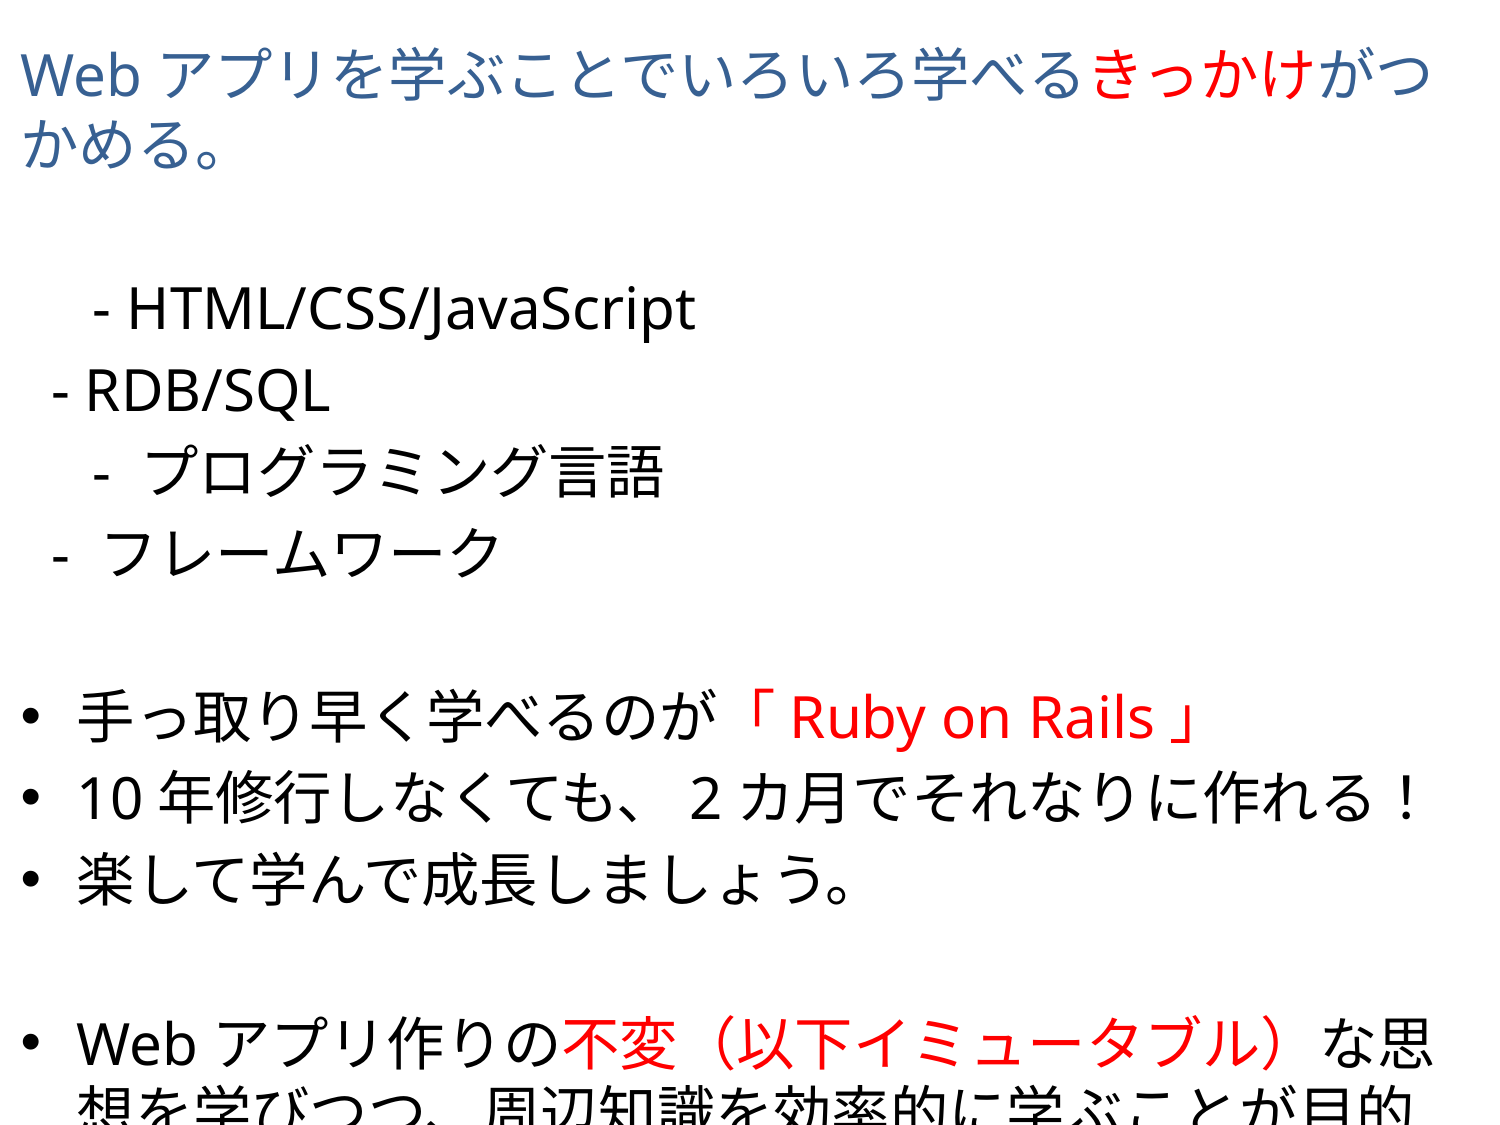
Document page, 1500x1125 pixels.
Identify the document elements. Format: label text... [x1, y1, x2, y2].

text_box Webアプリを学ぶことでいろいろ学べるきっかけがつかめる。 - HTML/CSS/JavaScript - RDB/SQL - プログラミング言語 - フレームワーク 手っ取り早く学べるのが「Ruby on Rails」 10年修行しなくても、2カ月でそれなりに作れる！ 楽して学んで成長しましょう。 Webアプリ作りの不変（以下イミュータブル）な思想を学びつつ、周辺知識を効率的に学ぶことが目的です。 [5, 30, 1474, 894]
